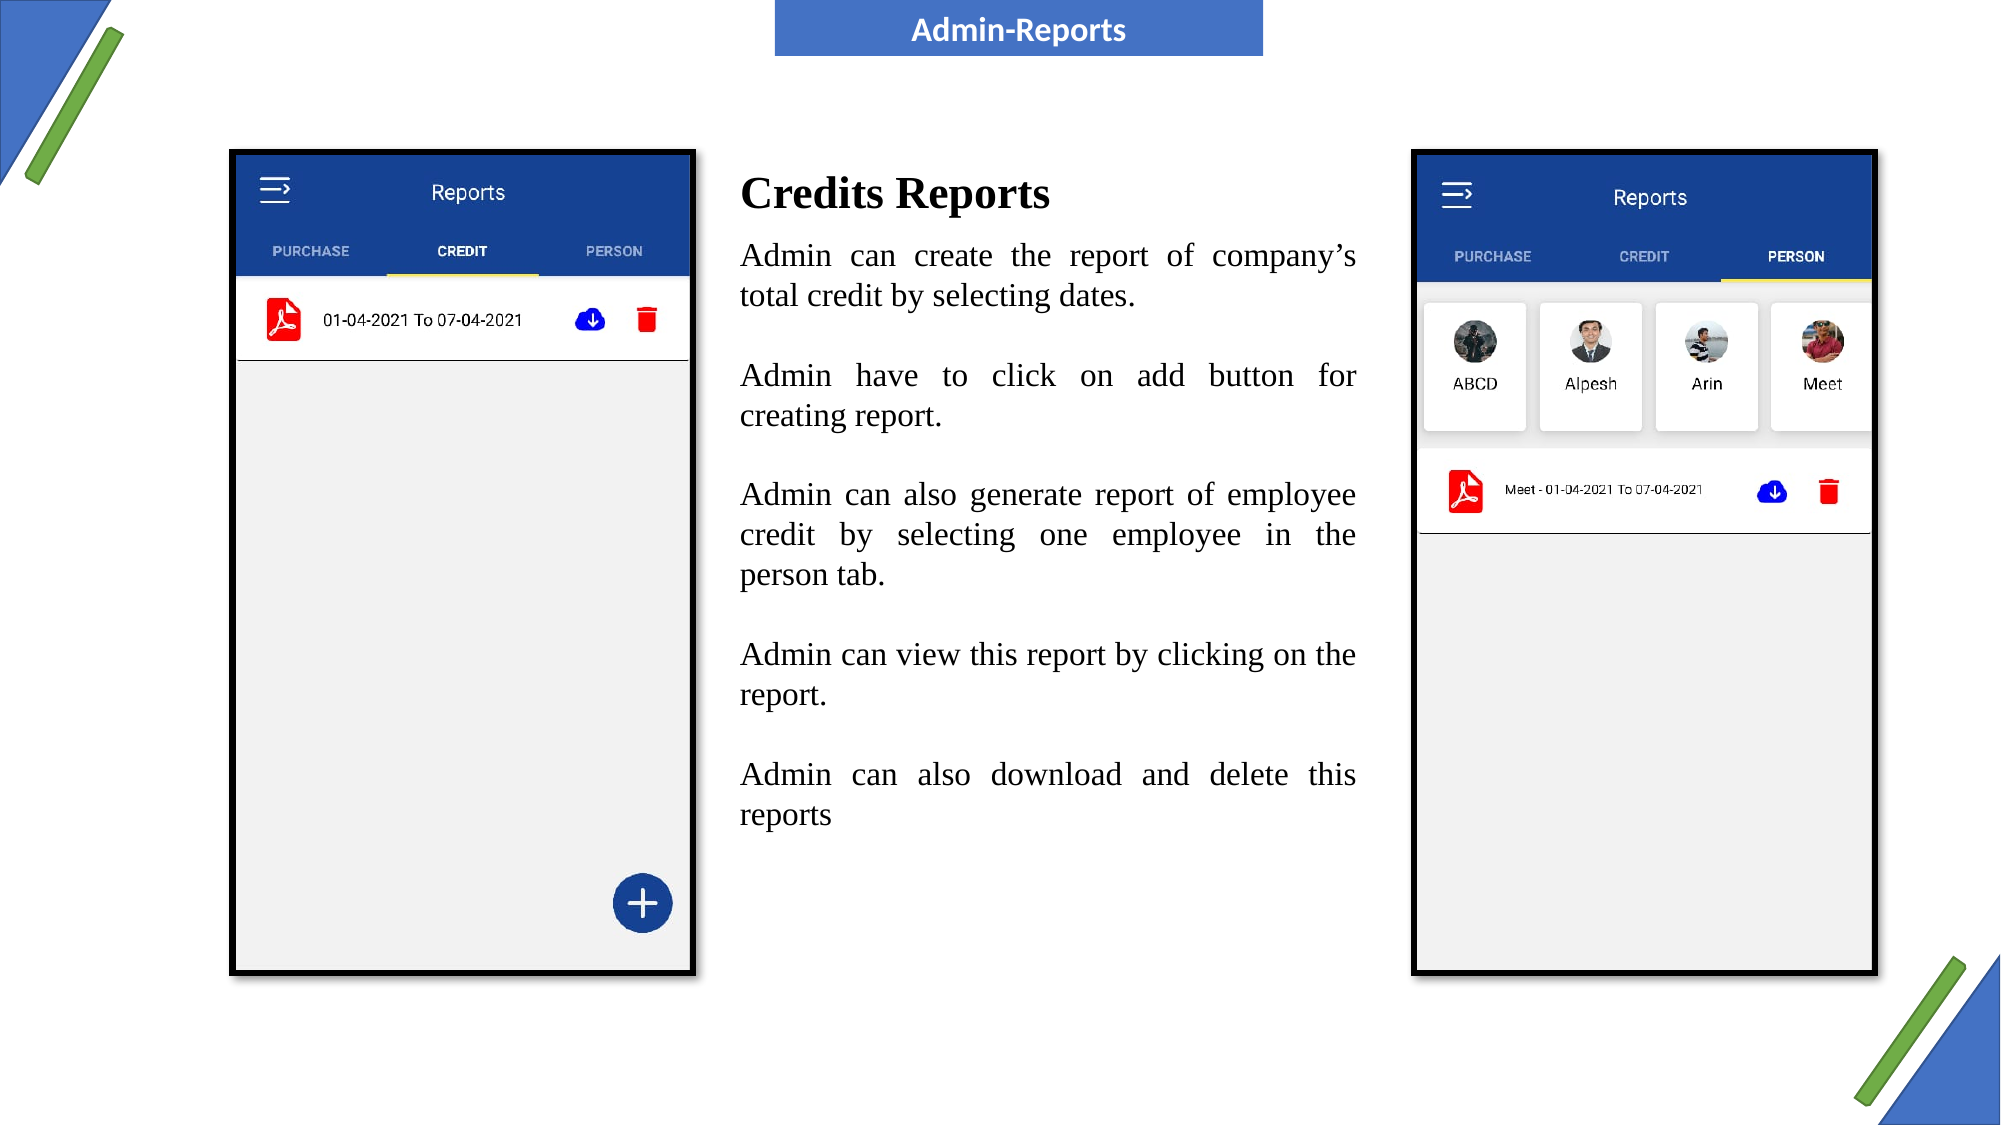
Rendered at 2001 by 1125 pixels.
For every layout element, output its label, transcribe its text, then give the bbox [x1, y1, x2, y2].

picture [1417, 154, 1872, 970]
text_box Credits Reports [725, 155, 1115, 225]
text_box Admin-Reports [774, 0, 1264, 56]
picture [235, 154, 690, 970]
text_box Admin can create the report of company’s total credit by selecting dates. Admin have to click on add button for creating report. Admin can also generate report of employee credit by selecting one employee in the person tab. Admin can view this report by clicking on the report. Admin can also download and delete this reports [725, 225, 1373, 840]
